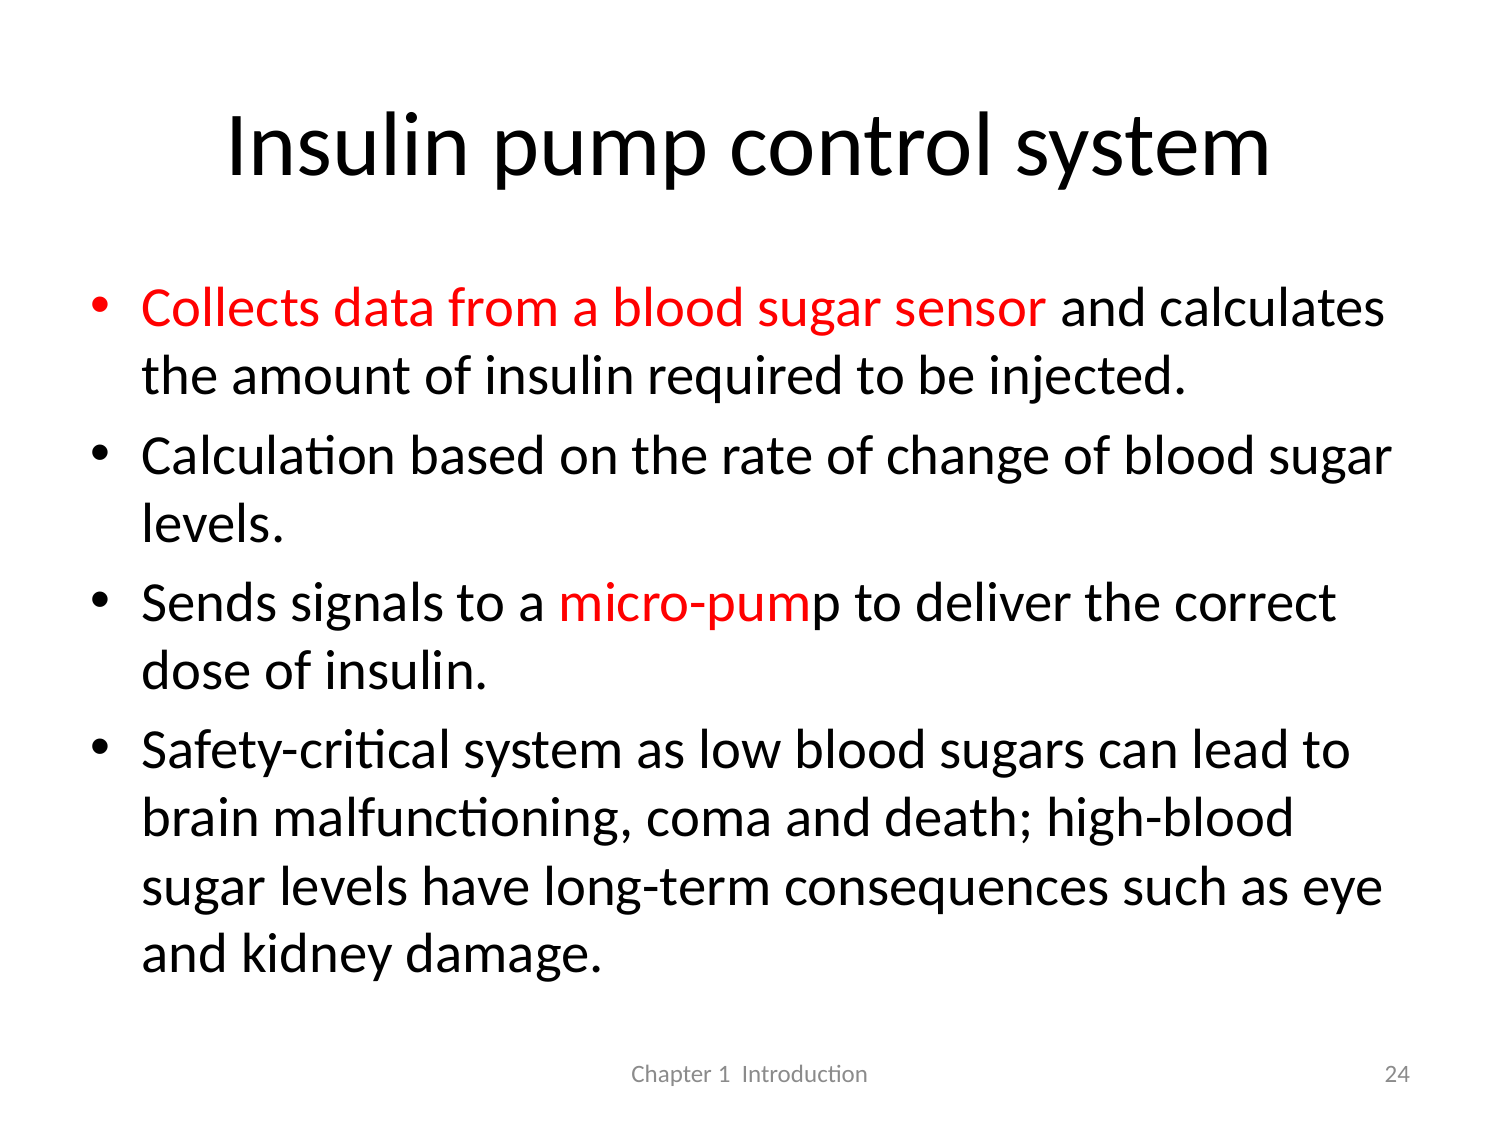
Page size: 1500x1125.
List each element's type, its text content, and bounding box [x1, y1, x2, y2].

title Insulin pump control system [75, 45, 1425, 233]
footer Chapter 1 Introduction [512, 1042, 988, 1103]
slide_number 24 [1074, 1042, 1425, 1103]
list Collects data from a blood sugar sensor and calculates the amount of insulin required to be injected. Calculation based on the rate of change of blood sugar levels. Sends signals to a micro-pump to deliver the correct dose of insulin. Safety-critical system as low blood sugars can lead to brain malfunctioning, coma and death; high-blood sugar levels have long-term consequences such as eye and kidney damage. [75, 262, 1425, 1005]
